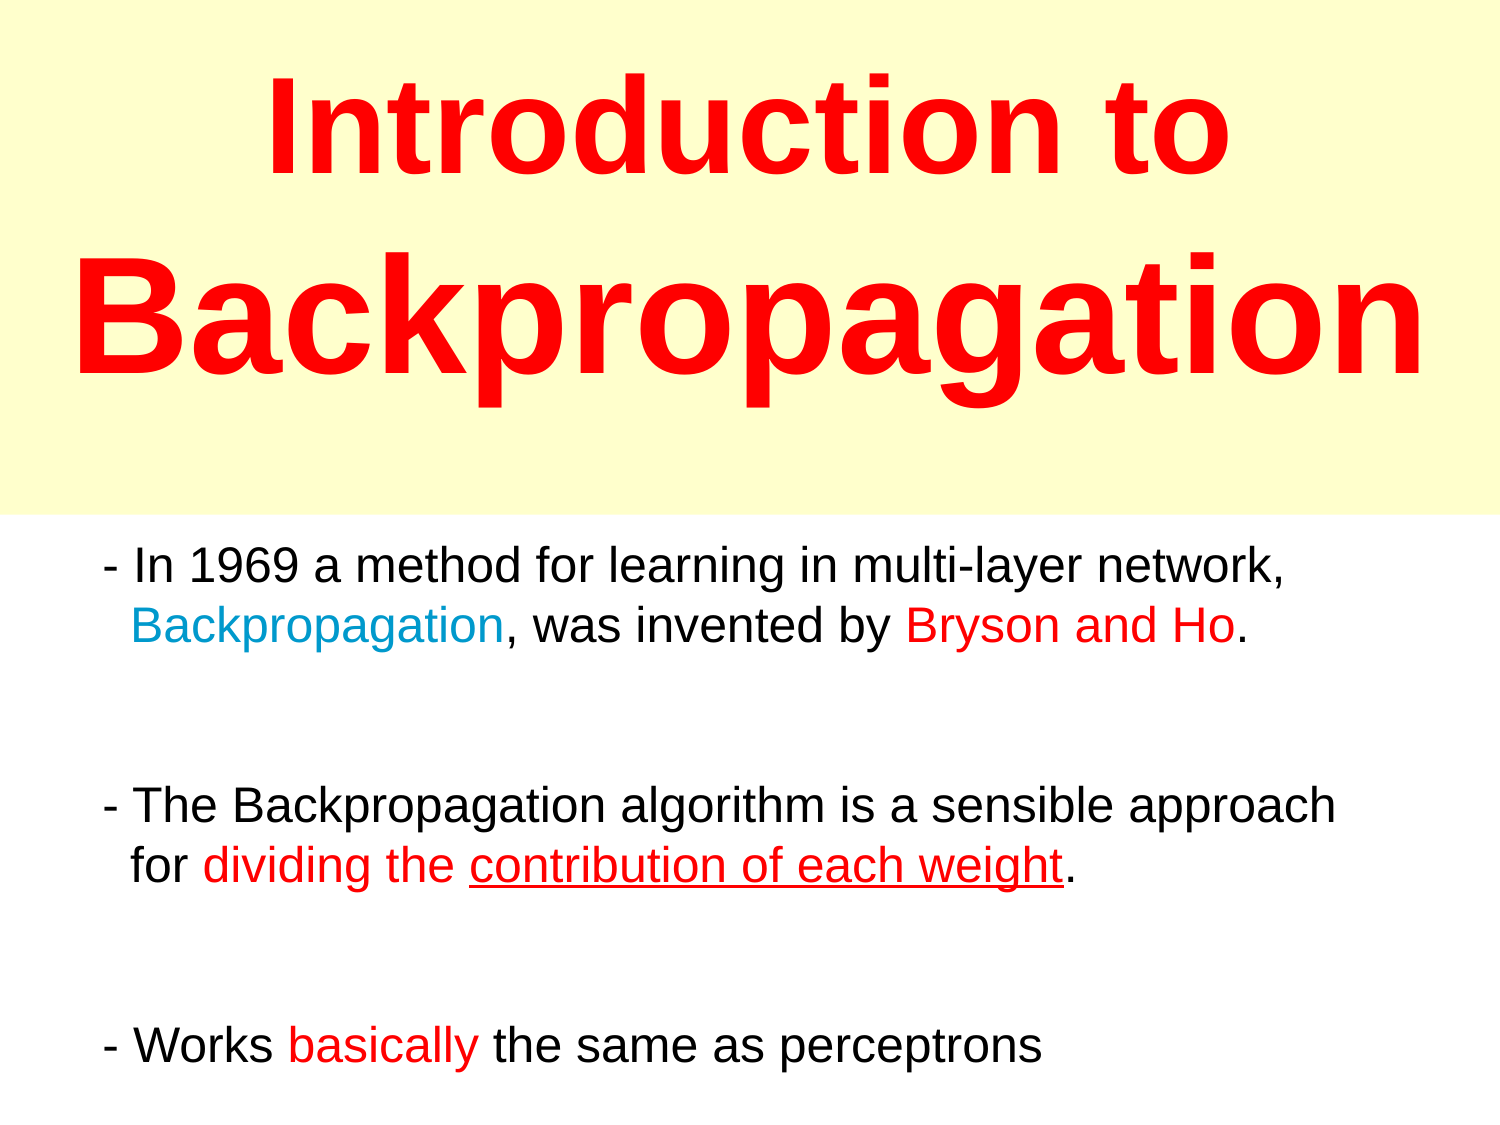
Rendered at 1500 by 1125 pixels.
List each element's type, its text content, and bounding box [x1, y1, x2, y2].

text_box - In 1969 a method for learning in multi-layer network, Backpropagation, was invented by Bryson and Ho. - The Backpropagation algorithm is a sensible approach for dividing the contribution of each weight. - Works basically the same as perceptrons [87, 524, 1425, 1080]
text_box Introduction to Backpropagation [0, 0, 1500, 515]
